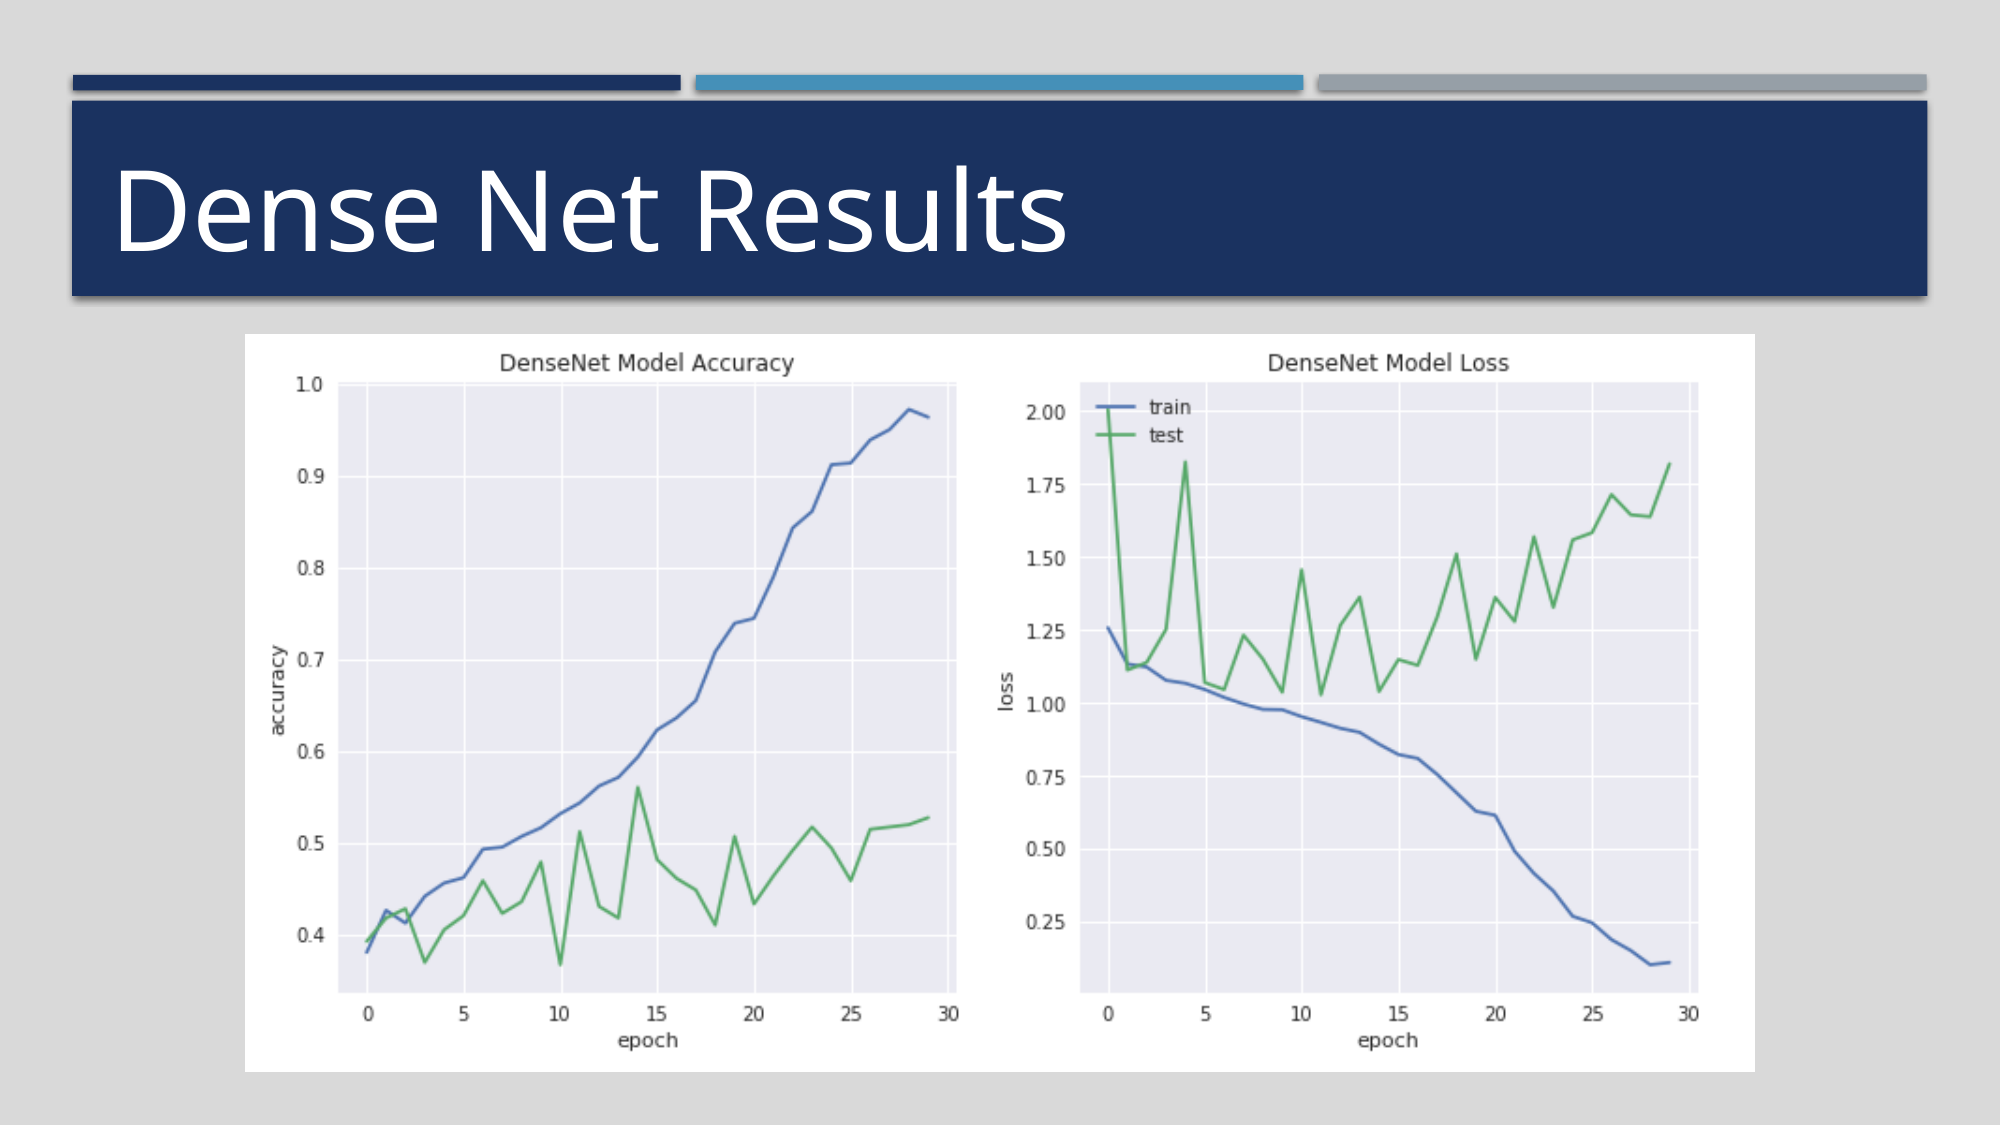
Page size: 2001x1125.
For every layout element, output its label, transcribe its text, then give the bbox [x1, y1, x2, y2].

picture [244, 333, 1756, 1073]
title Dense Net Results [95, 115, 1905, 282]
